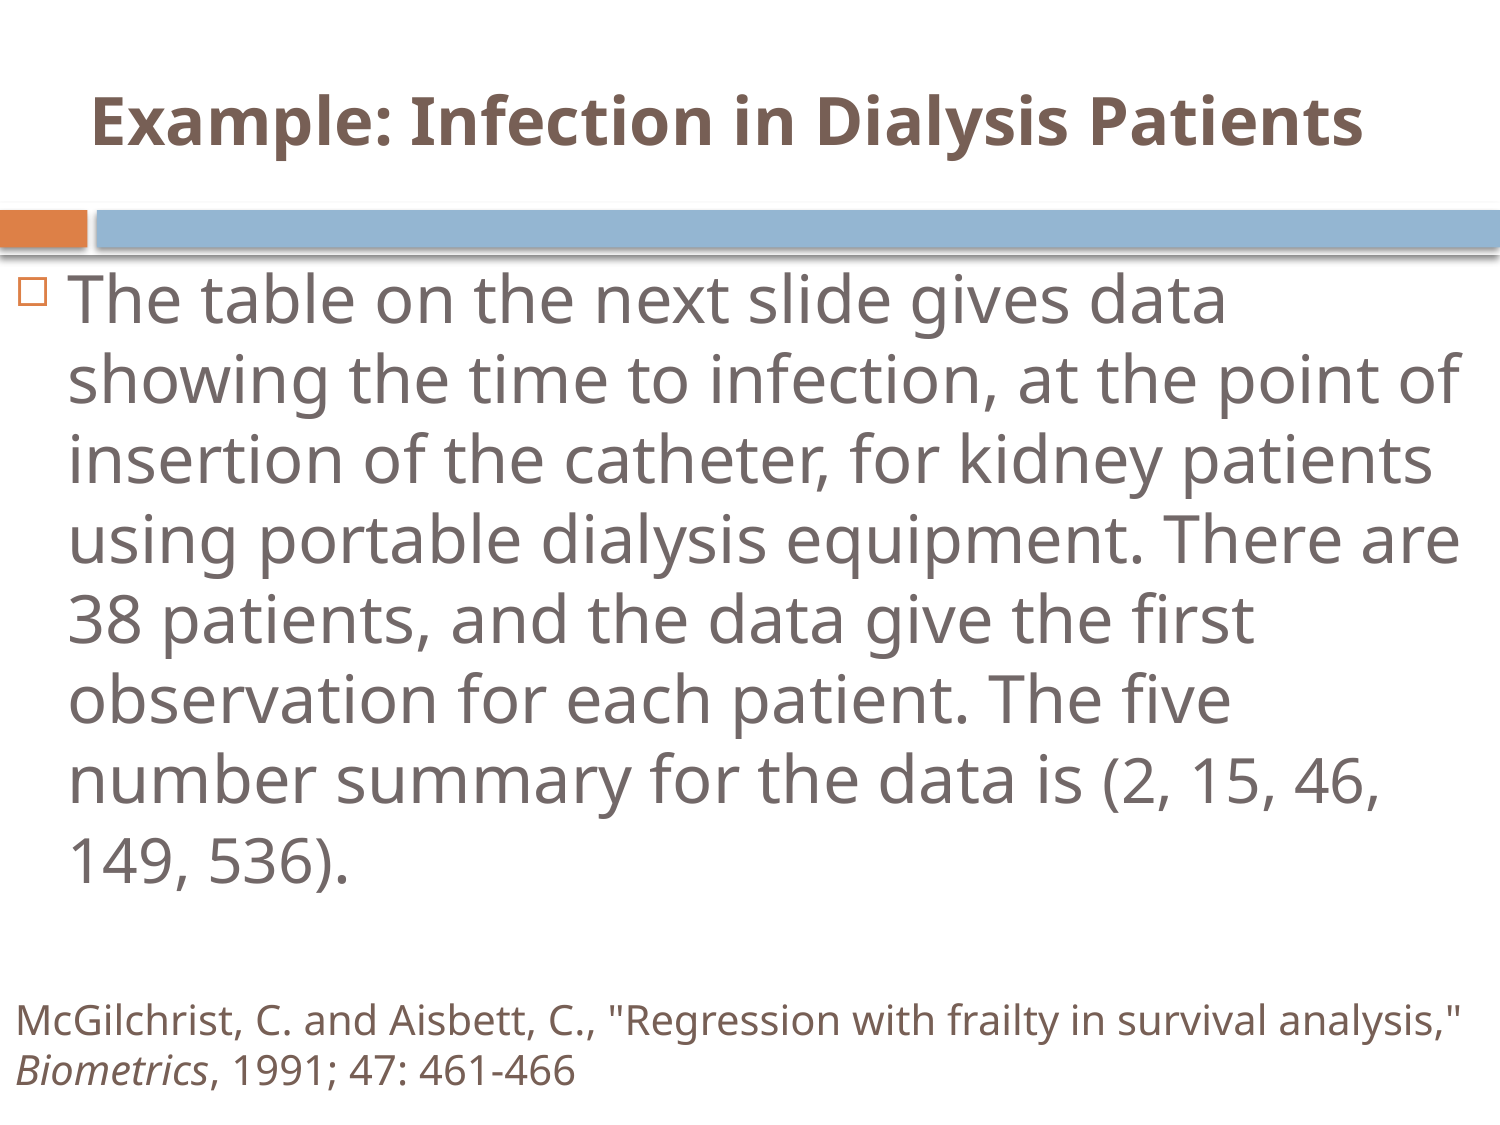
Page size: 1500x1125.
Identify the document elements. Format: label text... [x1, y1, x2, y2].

footer McGilchrist, C. and Aisbett, C., "Regression with frailty in survival analysis," Biometrics, 1991; 47: 461-466 [0, 962, 1500, 1125]
list The table on the next slide gives data showing the time to infection, at the point of insertion of the catheter, for kidney patients using portable dialysis equipment. There are 38 patients, and the data give the first observation for each patient. The five number summary for the data is (2, 15, 46, 149, 536). [0, 249, 1500, 962]
title Example: Infection in Dialysis Patients [75, 37, 1500, 200]
